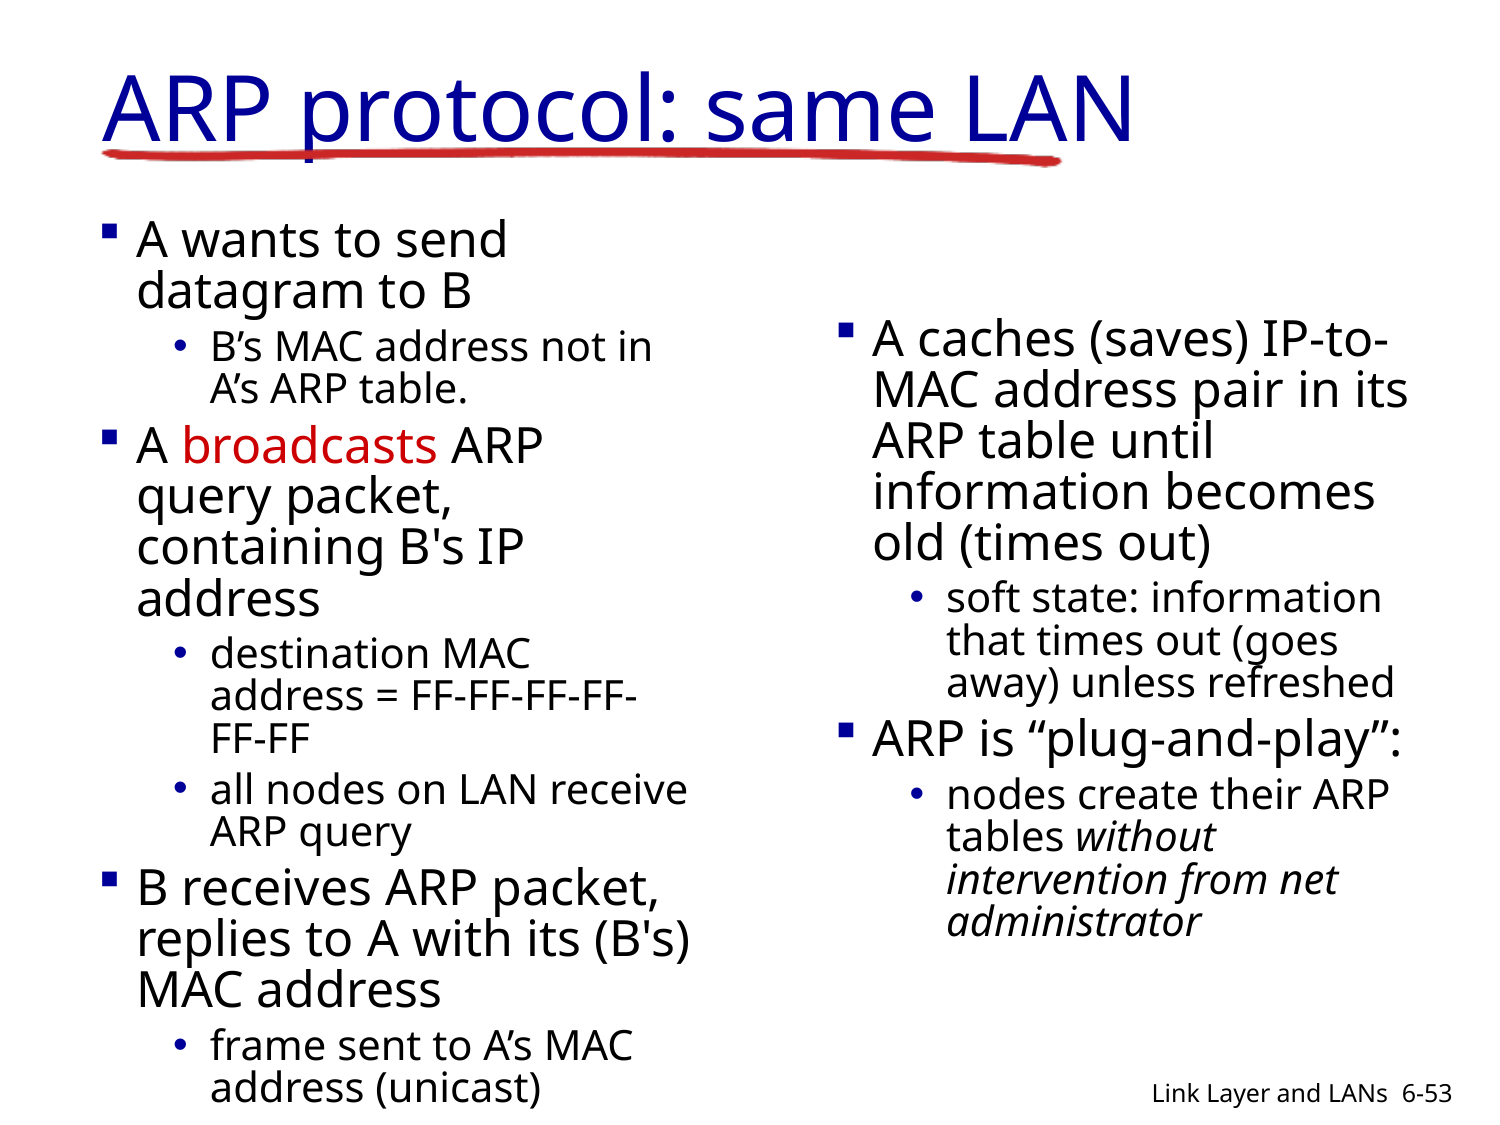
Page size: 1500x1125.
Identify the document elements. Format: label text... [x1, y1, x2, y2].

footer Link Layer and LANs [1045, 1069, 1404, 1110]
picture [97, 143, 1073, 173]
slide_number 6-53 [1387, 1069, 1478, 1115]
list A wants to send datagram to B B’s MAC address not in A’s ARP table. A broadcasts ARP query packet, containing B's IP address destination MAC address = FF-FF-FF-FF-FF-FF all nodes on LAN receive ARP query B receives ARP packet, replies to A with its (B's) MAC address frame sent to A’s MAC address (unicast) [83, 209, 709, 973]
title ARP protocol: same LAN [87, 10, 1363, 199]
list A caches (saves) IP-to-MAC address pair in its ARP table until information becomes old (times out) soft state: information that times out (goes away) unless refreshed ARP is “plug-and-play”: nodes create their ARP tables without intervention from net administrator [819, 308, 1445, 1071]
